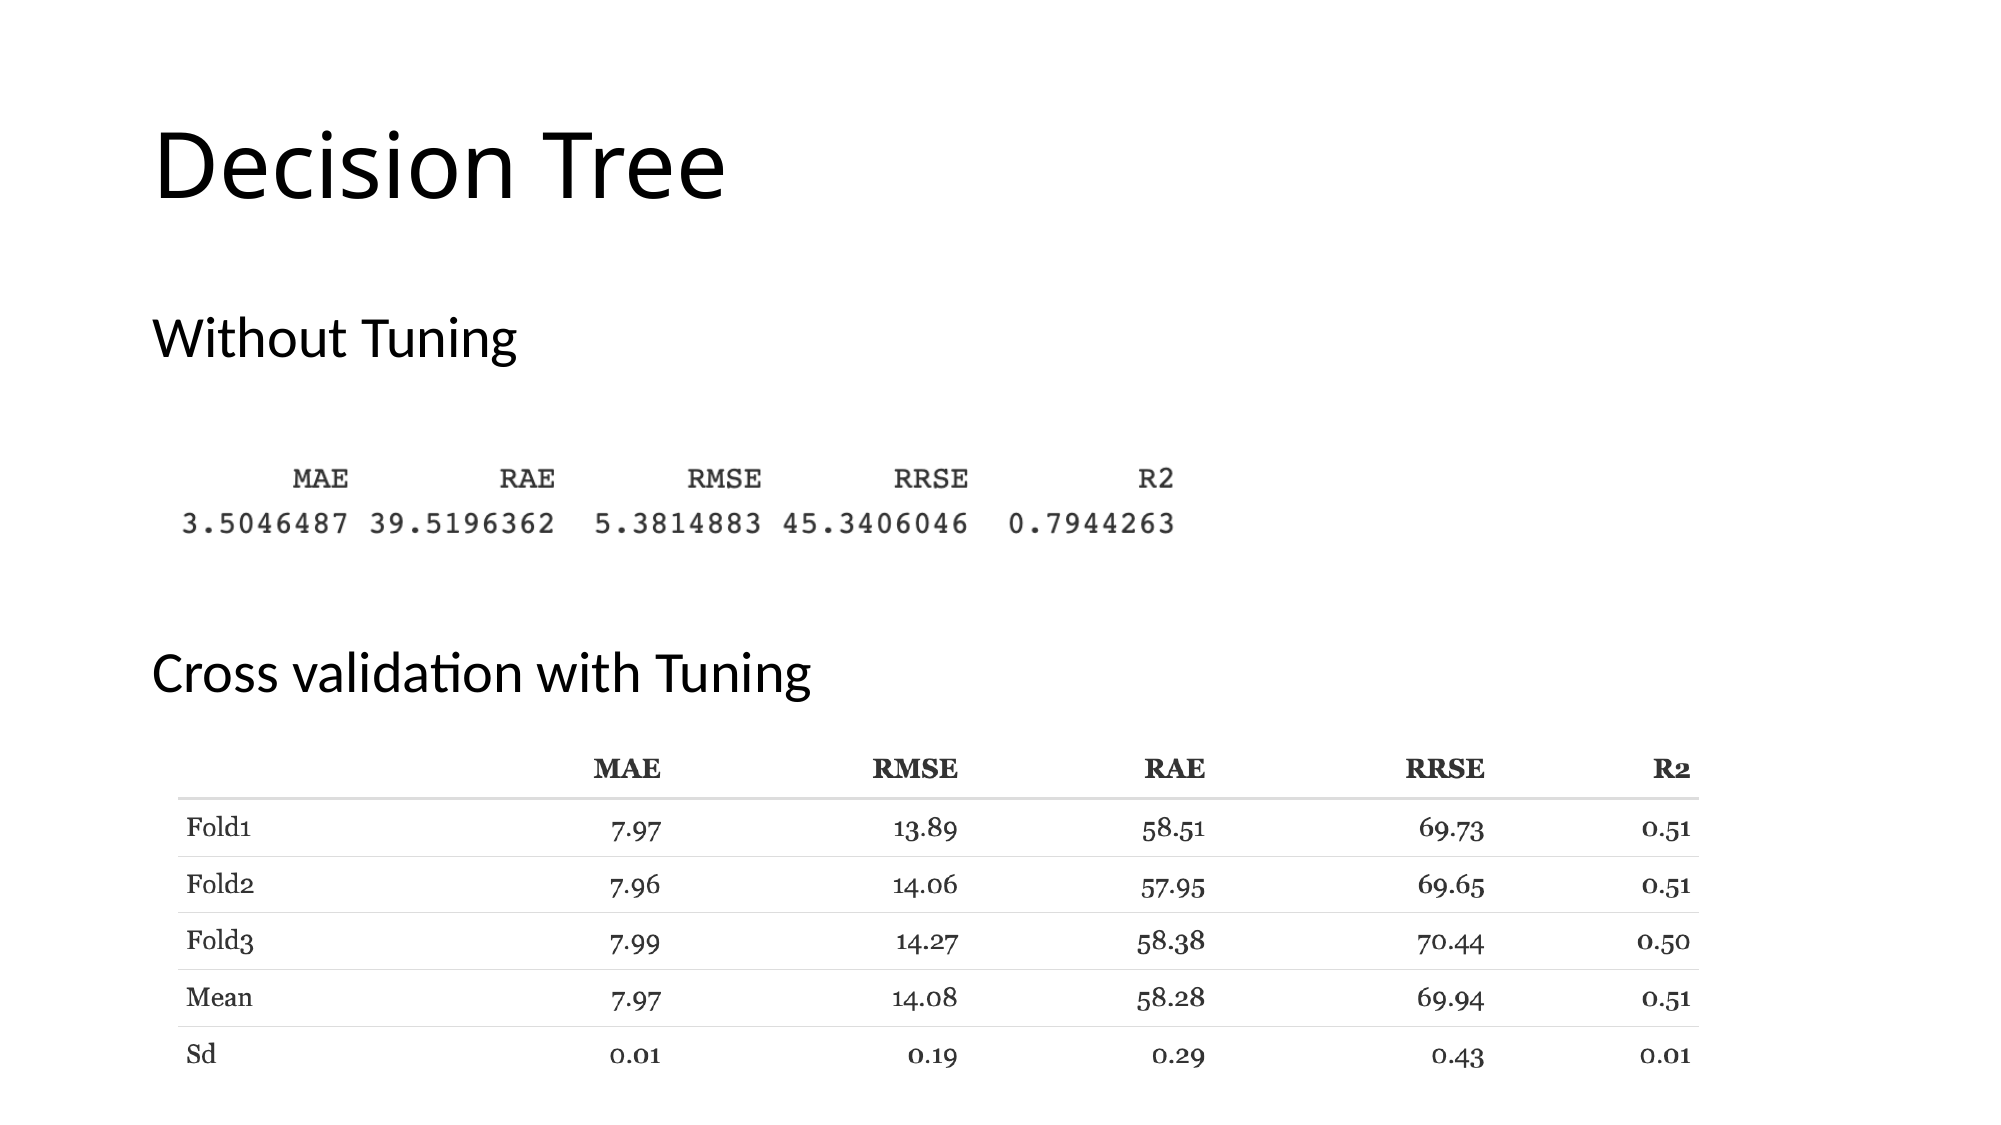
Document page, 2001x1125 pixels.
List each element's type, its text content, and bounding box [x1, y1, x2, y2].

title Decision Tree [137, 59, 1863, 278]
list Without Tuning Cross validation with Tuning [137, 299, 1863, 1014]
picture [169, 452, 1210, 555]
picture [169, 728, 1704, 1099]
